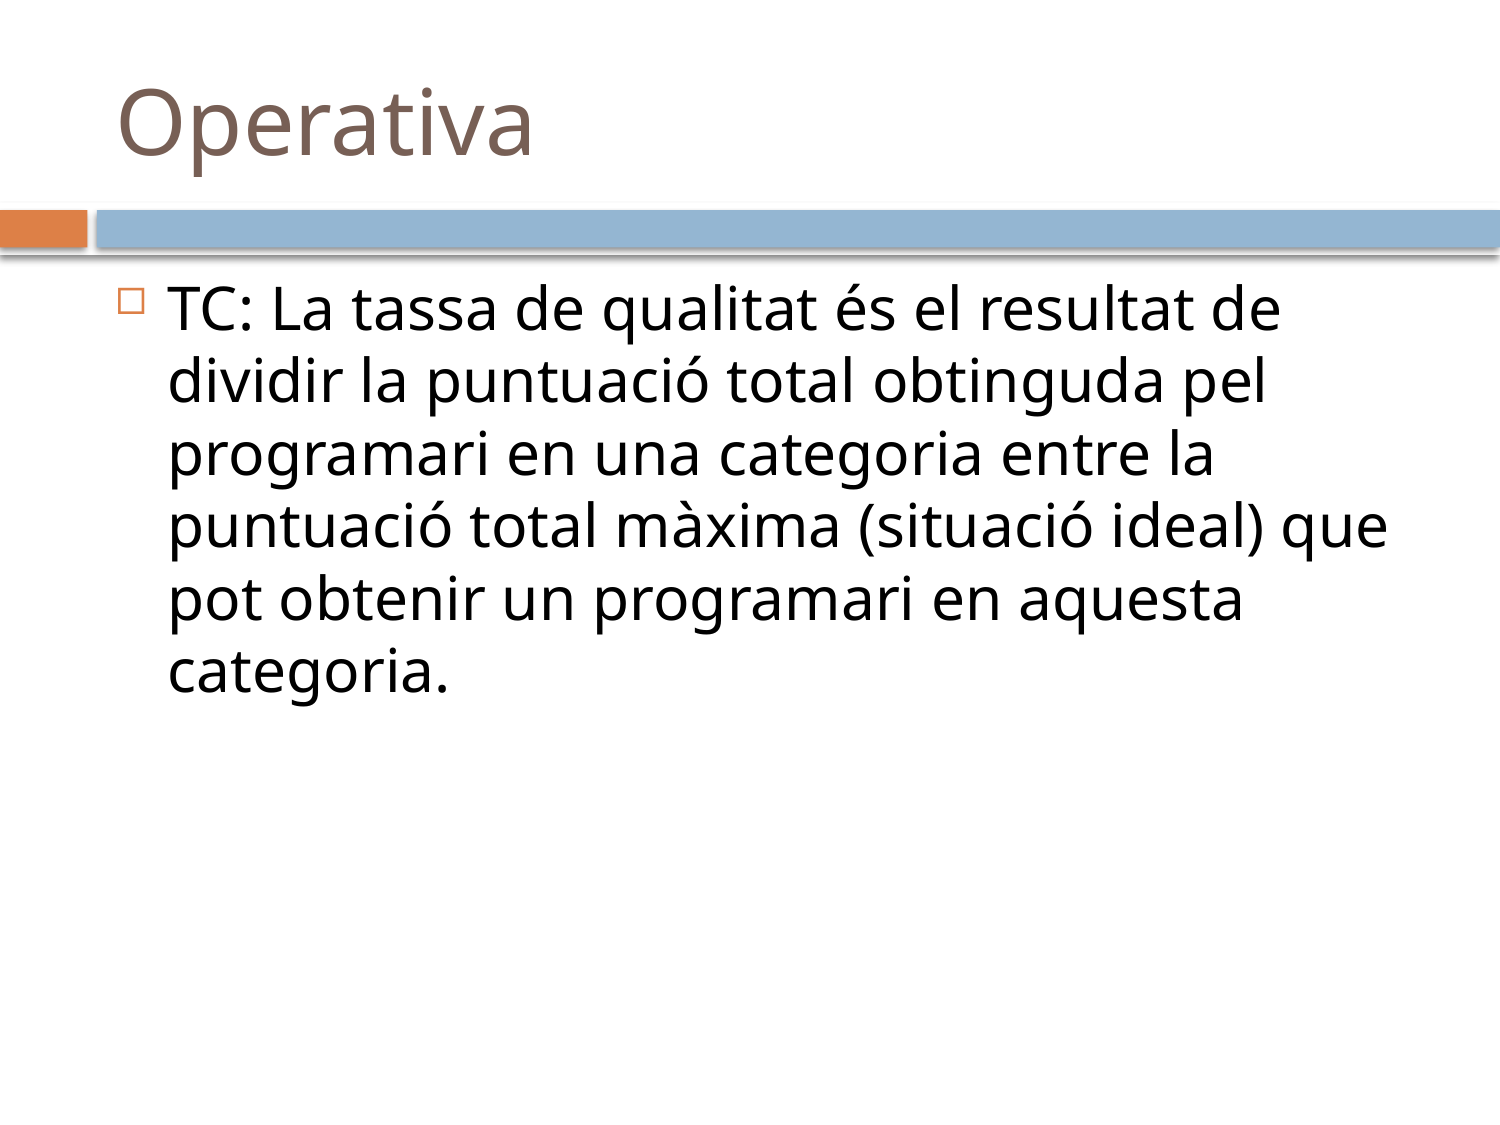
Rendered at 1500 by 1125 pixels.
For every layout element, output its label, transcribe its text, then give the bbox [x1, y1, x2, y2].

list TC: La tassa de qualitat és el resultat de dividir la puntuació total obtinguda pel programari en una categoria entre la puntuació total màxima (situació ideal) que pot obtenir un programari en aquesta categoria. [100, 262, 1438, 1000]
title Operativa [100, 37, 1438, 200]
